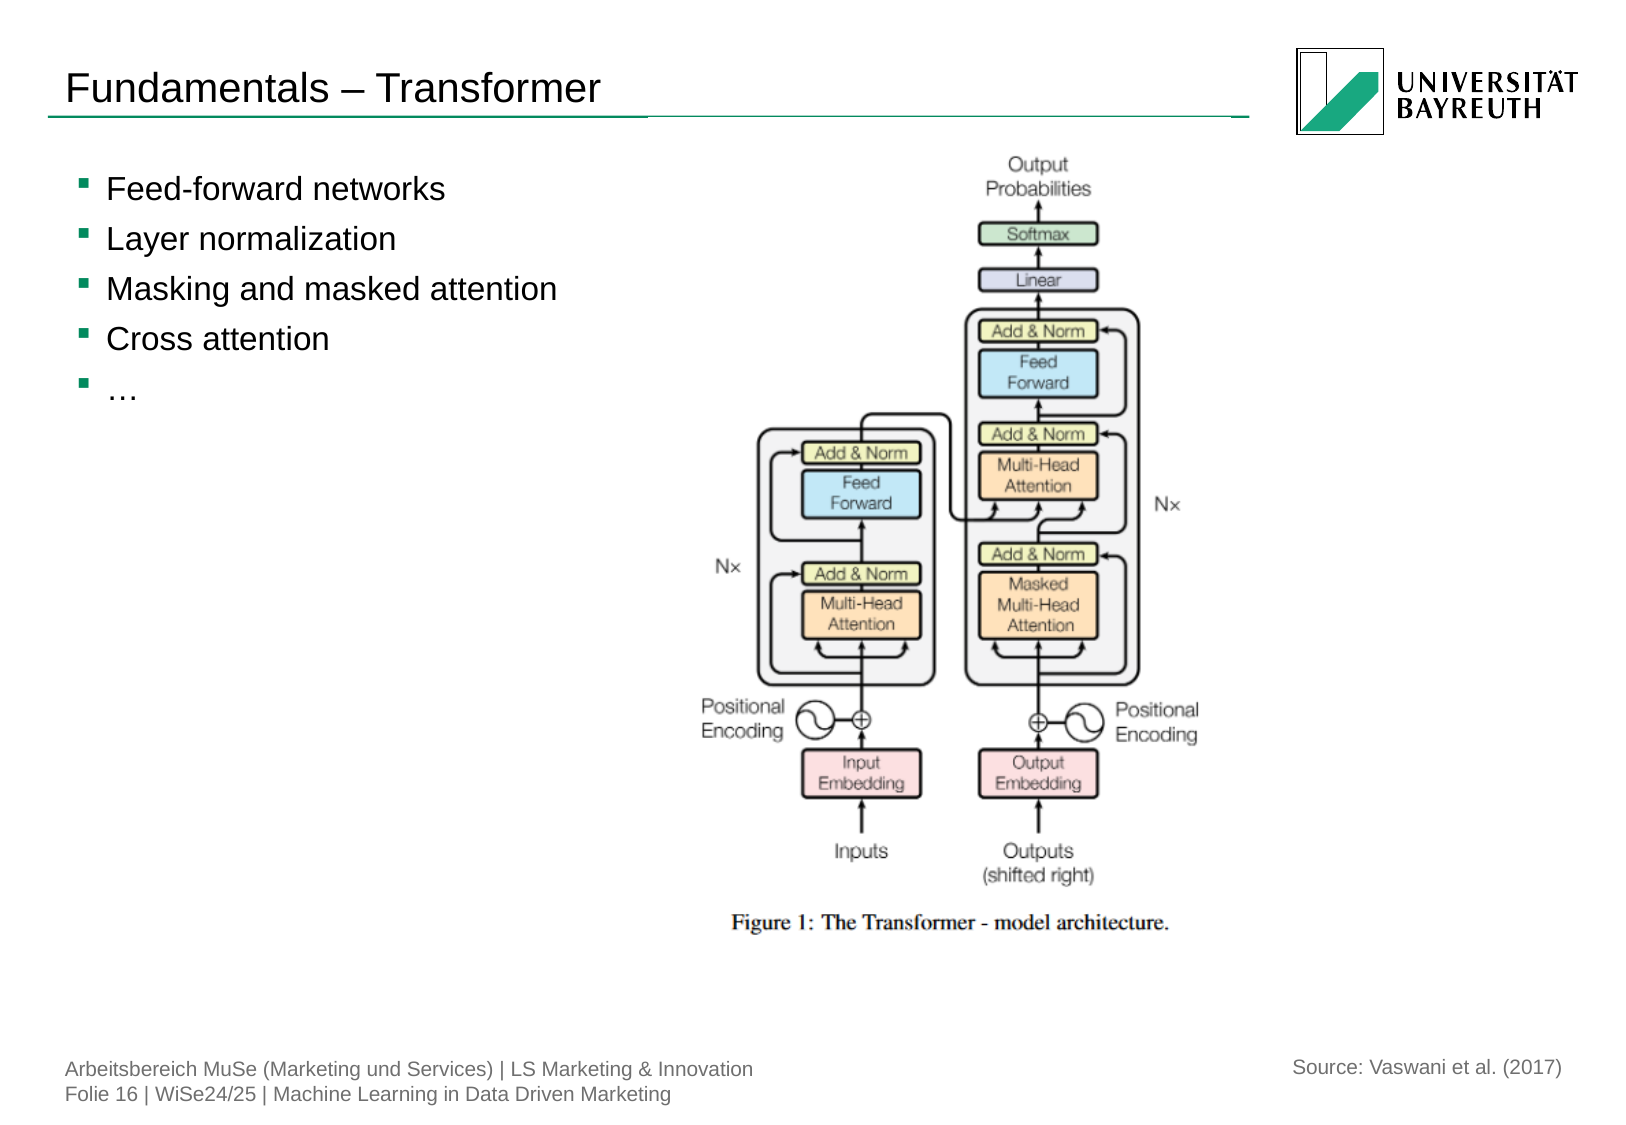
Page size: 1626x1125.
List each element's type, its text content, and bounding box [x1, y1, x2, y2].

picture [648, 117, 1231, 965]
list Source: Vaswani et al. (2017) [864, 1046, 1578, 1096]
list Feed-forward networks Layer normalization Masking and masked attention Cross attention … [47, 160, 1578, 1027]
title Fundamentals – Transformer [47, 14, 1250, 111]
